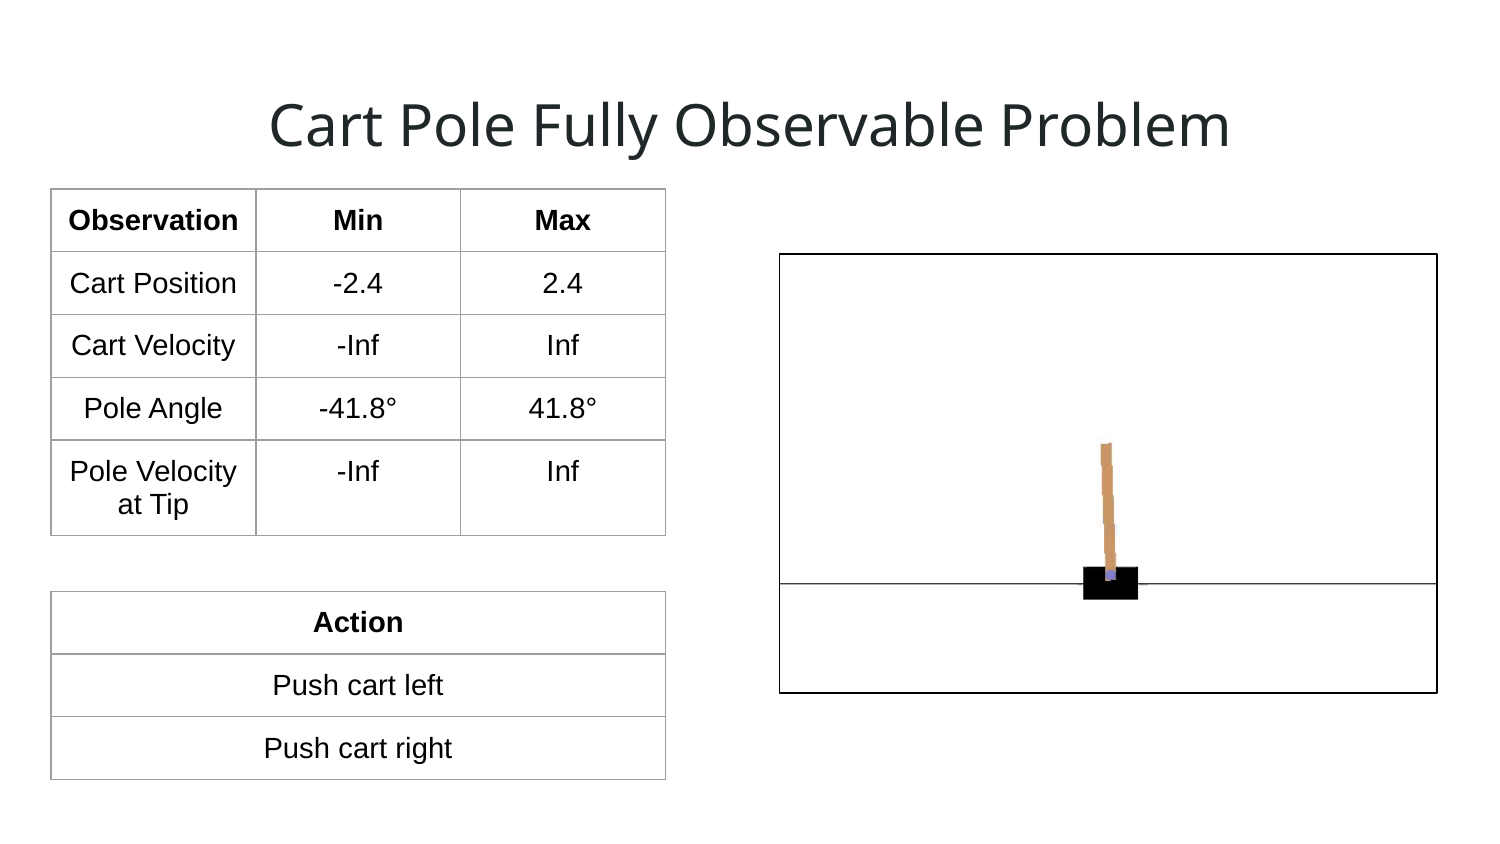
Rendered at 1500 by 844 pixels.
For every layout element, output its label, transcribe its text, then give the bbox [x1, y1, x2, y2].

table_cell Push cart left [52, 655, 665, 716]
table_cell Push cart right [52, 717, 665, 779]
table_cell 41.8° [461, 378, 665, 439]
table_header Action [52, 592, 665, 653]
table_cell Pole Velocity at Tip [52, 441, 255, 535]
table_cell Pole Angle [52, 378, 255, 439]
table_cell -41.8° [257, 378, 460, 439]
title Cart Pole Fully Observable Problem [51, 72, 1449, 167]
picture [779, 254, 1437, 693]
table_cell Inf [461, 441, 665, 535]
table_cell Cart Velocity [52, 315, 255, 377]
table_header Max [461, 190, 665, 251]
table_cell -Inf [257, 441, 460, 535]
table_header Observation [52, 190, 255, 251]
table_cell Cart Position [52, 252, 255, 314]
table_cell 2.4 [461, 252, 665, 314]
table_cell -Inf [257, 315, 460, 377]
table_cell Inf [461, 315, 665, 377]
table_cell -2.4 [257, 252, 460, 314]
table_header Min [257, 190, 460, 251]
